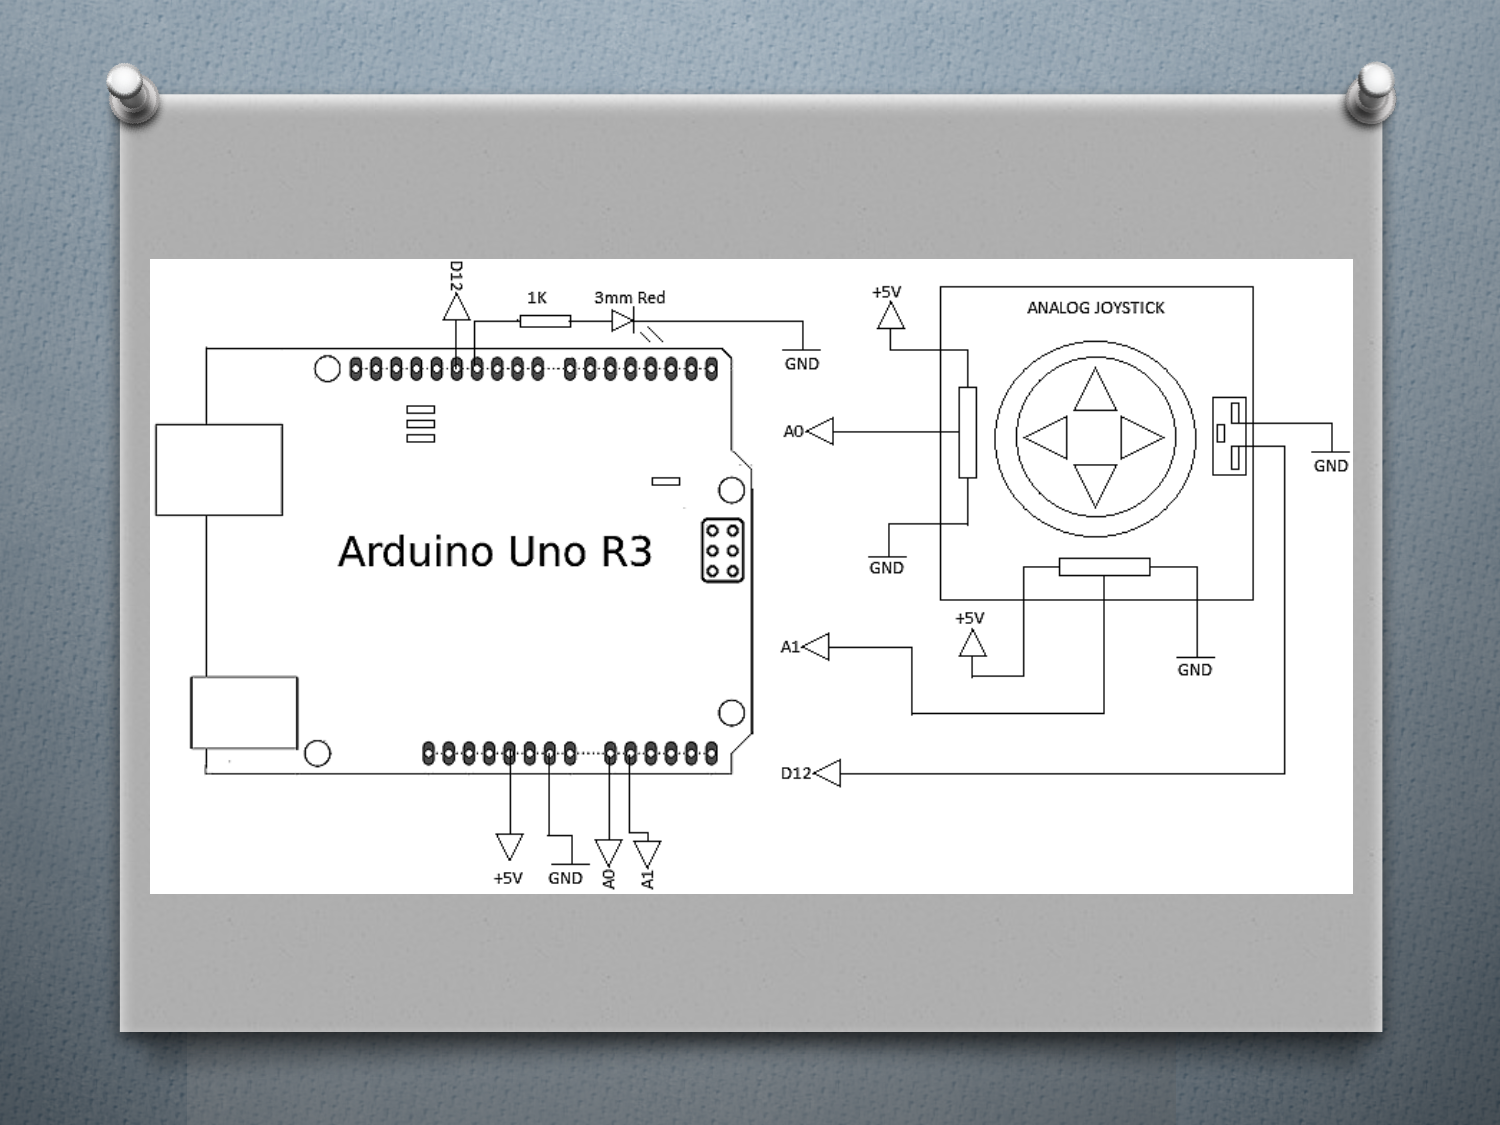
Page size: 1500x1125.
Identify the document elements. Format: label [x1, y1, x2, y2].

picture [149, 259, 1353, 894]
picture [75, 29, 198, 153]
picture [1317, 35, 1439, 156]
